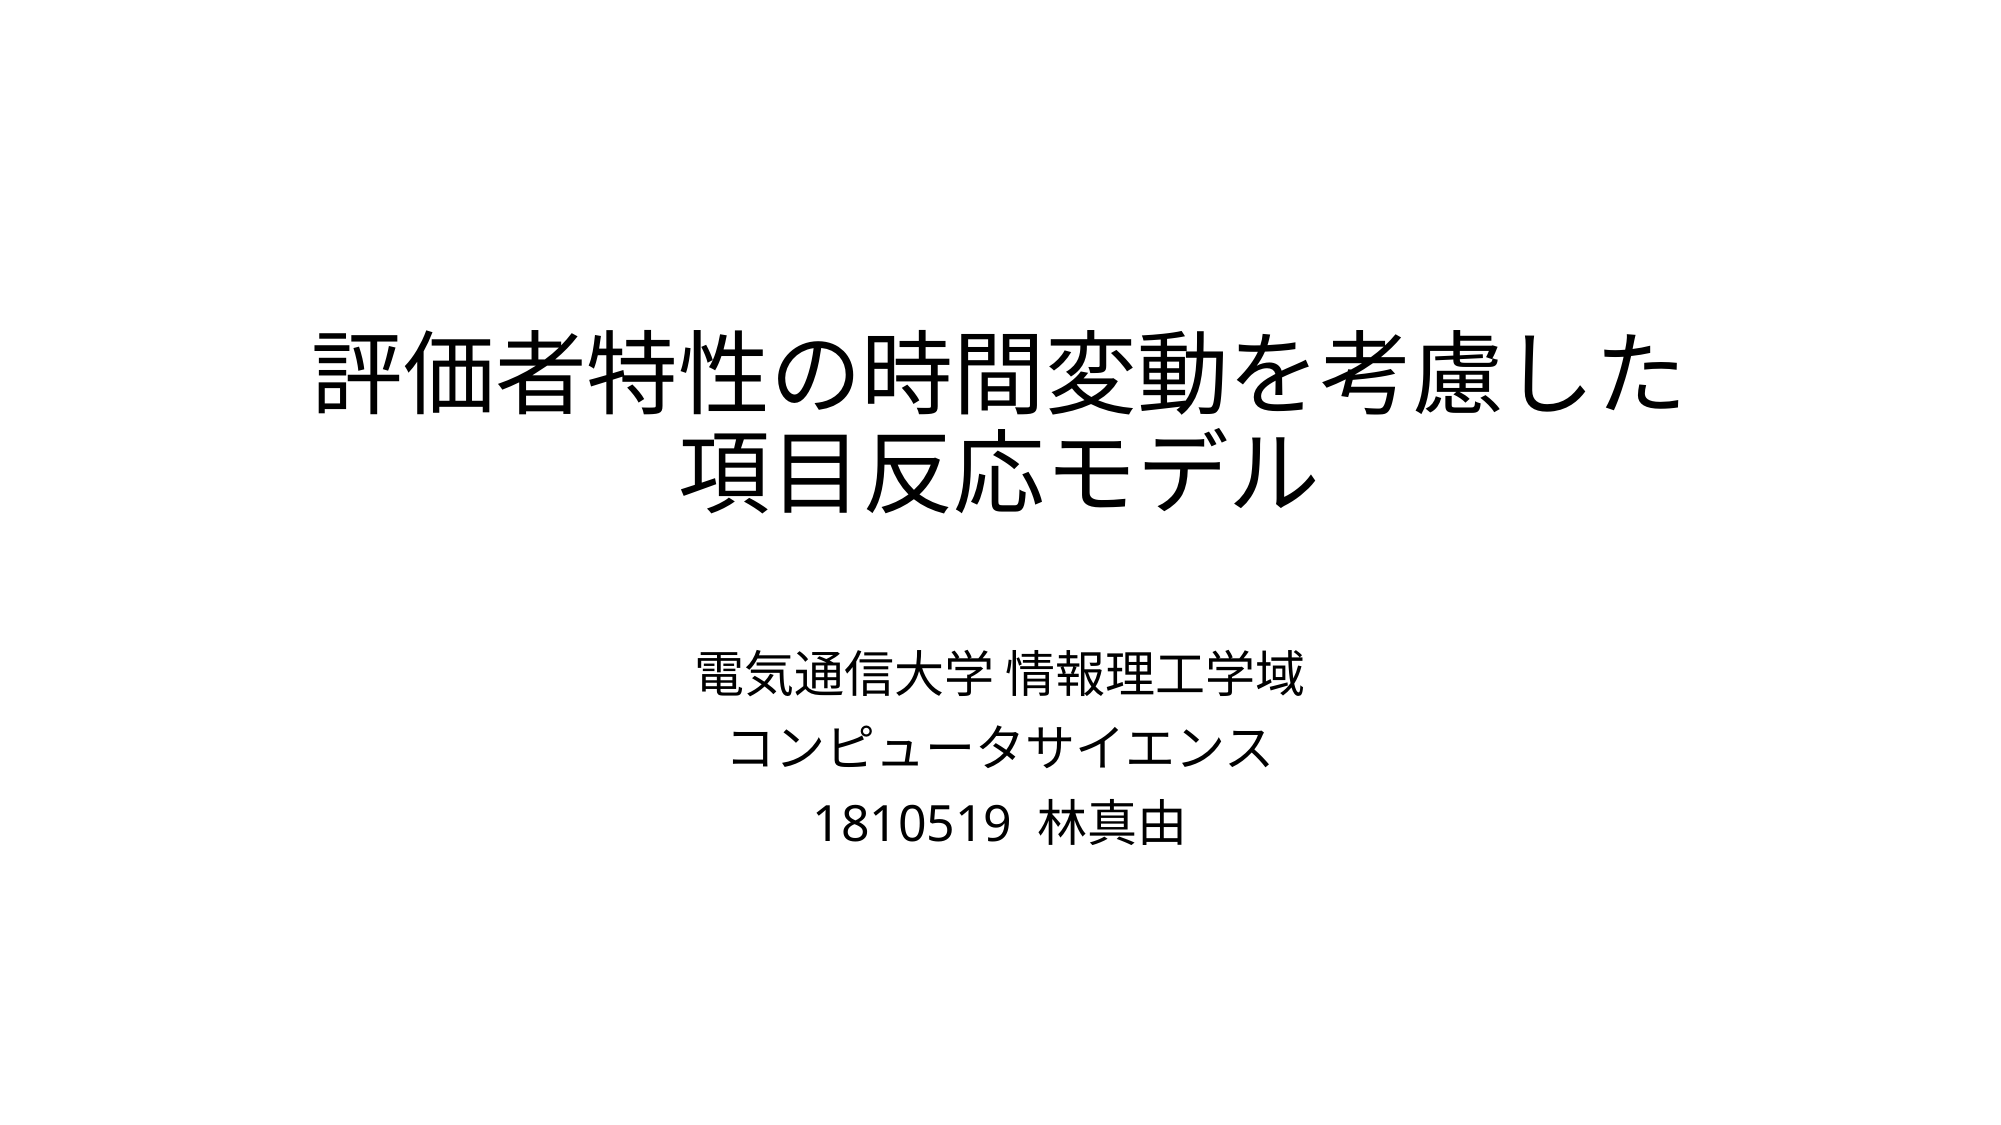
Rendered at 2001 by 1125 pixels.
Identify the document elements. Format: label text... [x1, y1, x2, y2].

title 評価者特性の時間変動を考慮した 項目反応モデル [249, 262, 1750, 535]
subtitle 電気通信大学 情報理工学域 コンピュータサイエンス 1810519 林真由 [249, 641, 1750, 913]
